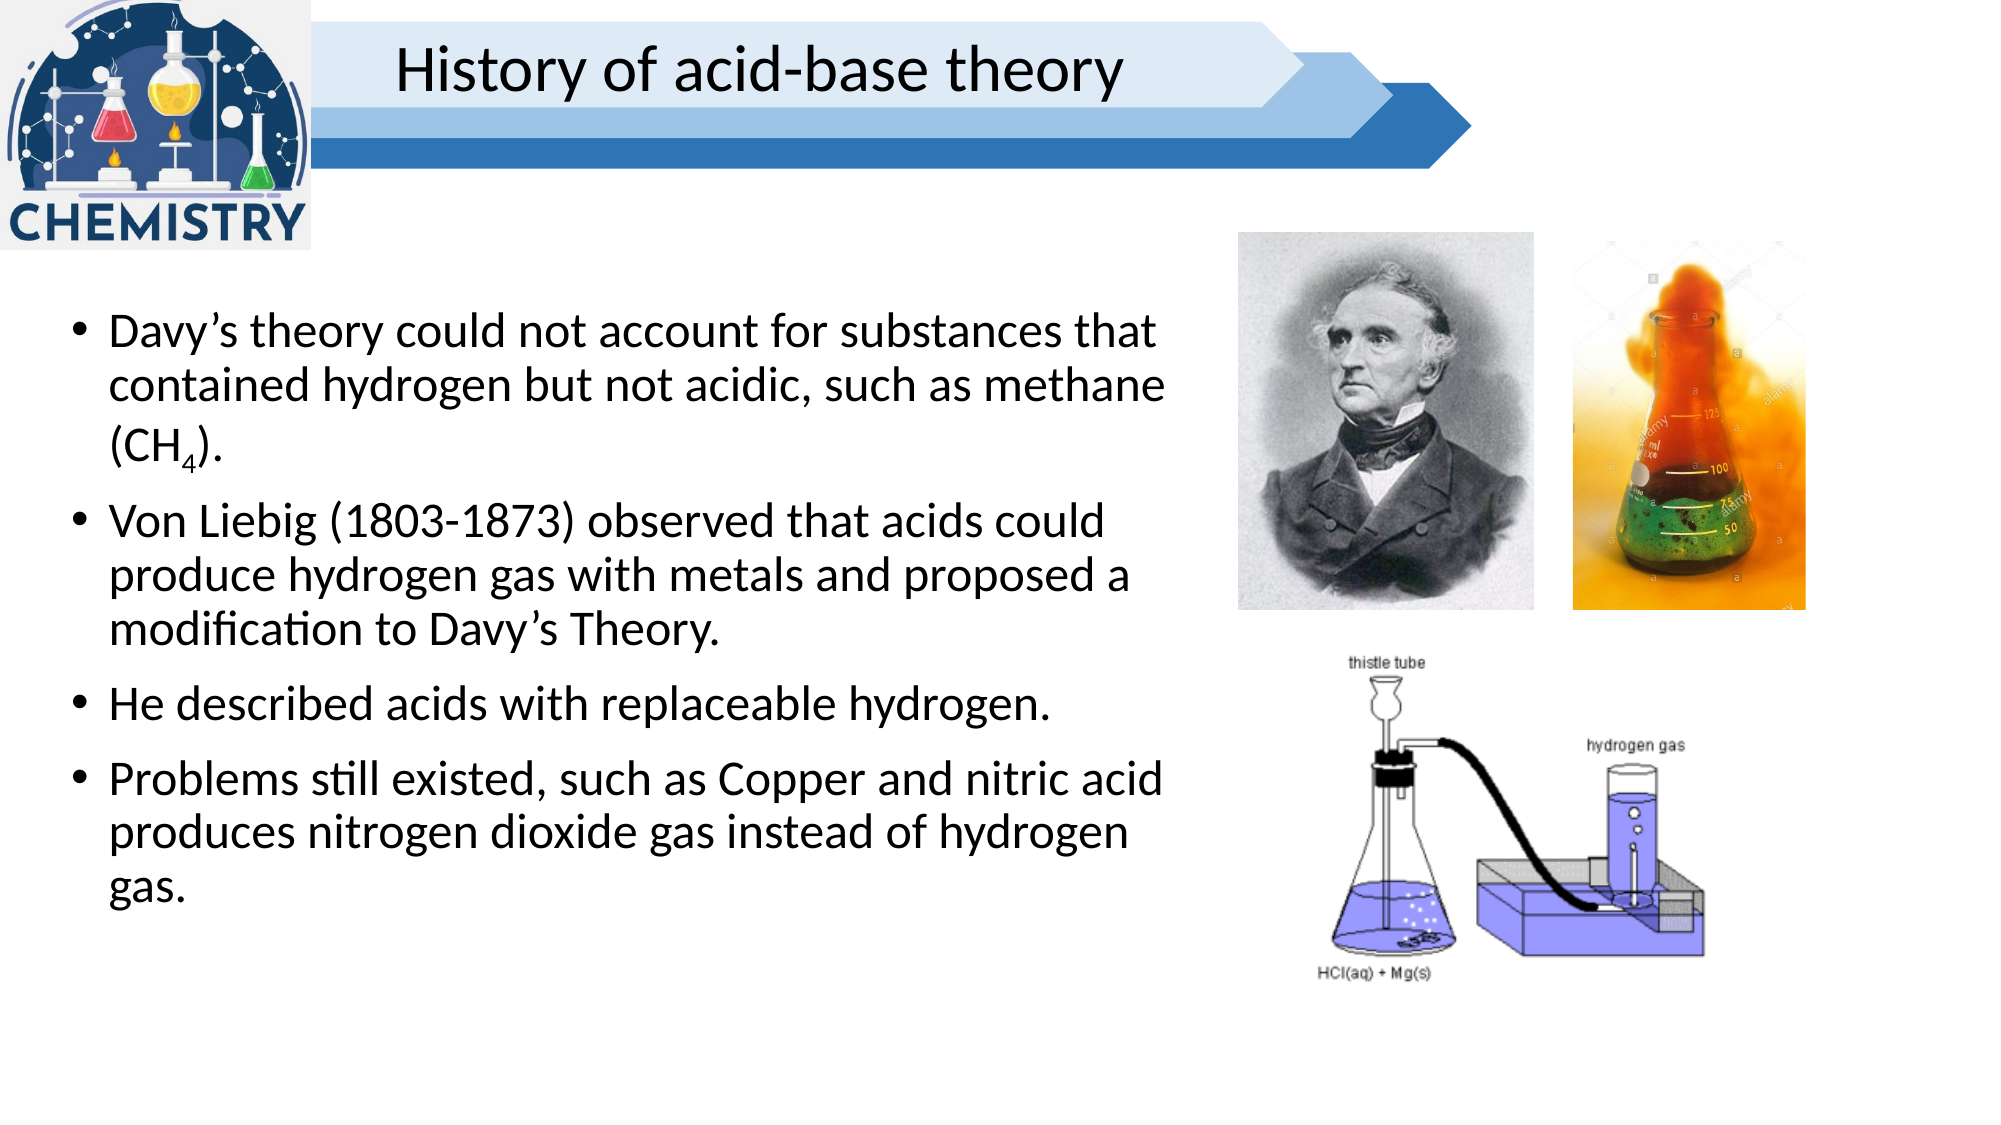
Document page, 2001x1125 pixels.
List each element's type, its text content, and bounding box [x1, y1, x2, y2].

picture [1284, 628, 1754, 1005]
picture [1572, 241, 1806, 610]
text_box [311, 51, 1395, 140]
text_box History of acid-base theory [311, 20, 1306, 109]
picture [0, 0, 311, 250]
text_box [311, 81, 1474, 170]
picture [1238, 232, 1534, 610]
text_box Davy’s theory could not account for substances that contained hydrogen but not acidic, such as methane (CH4). Von Liebig (1803-1873) observed that acids could produce hydrogen gas with metals and proposed a modification to Davy’s Theory. He described acids with replaceable hydrogen. Problems still existed, such as Copper and nitric acid produces nitrogen dioxide gas instead of hydrogen gas. [56, 296, 1220, 1066]
